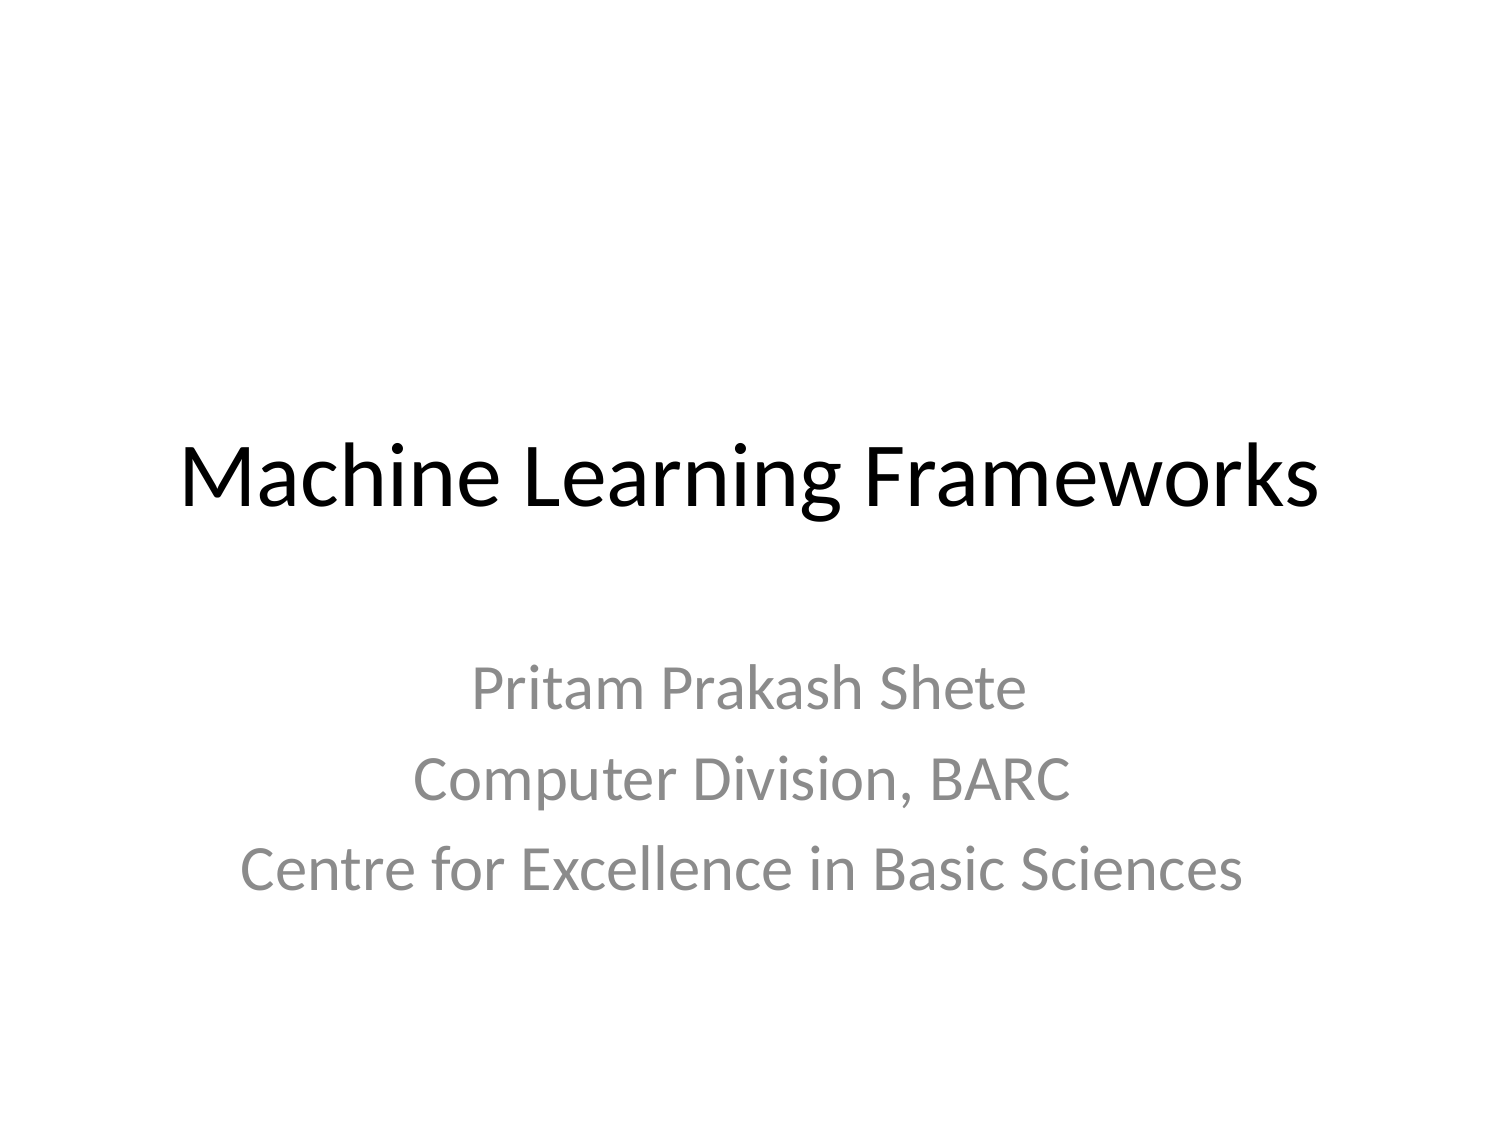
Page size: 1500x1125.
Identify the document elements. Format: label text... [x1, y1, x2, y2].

subtitle Pritam Prakash Shete Computer Division, BARC Centre for Excellence in Basic Sciences [225, 637, 1275, 925]
title Machine Learning Frameworks [87, 349, 1413, 591]
